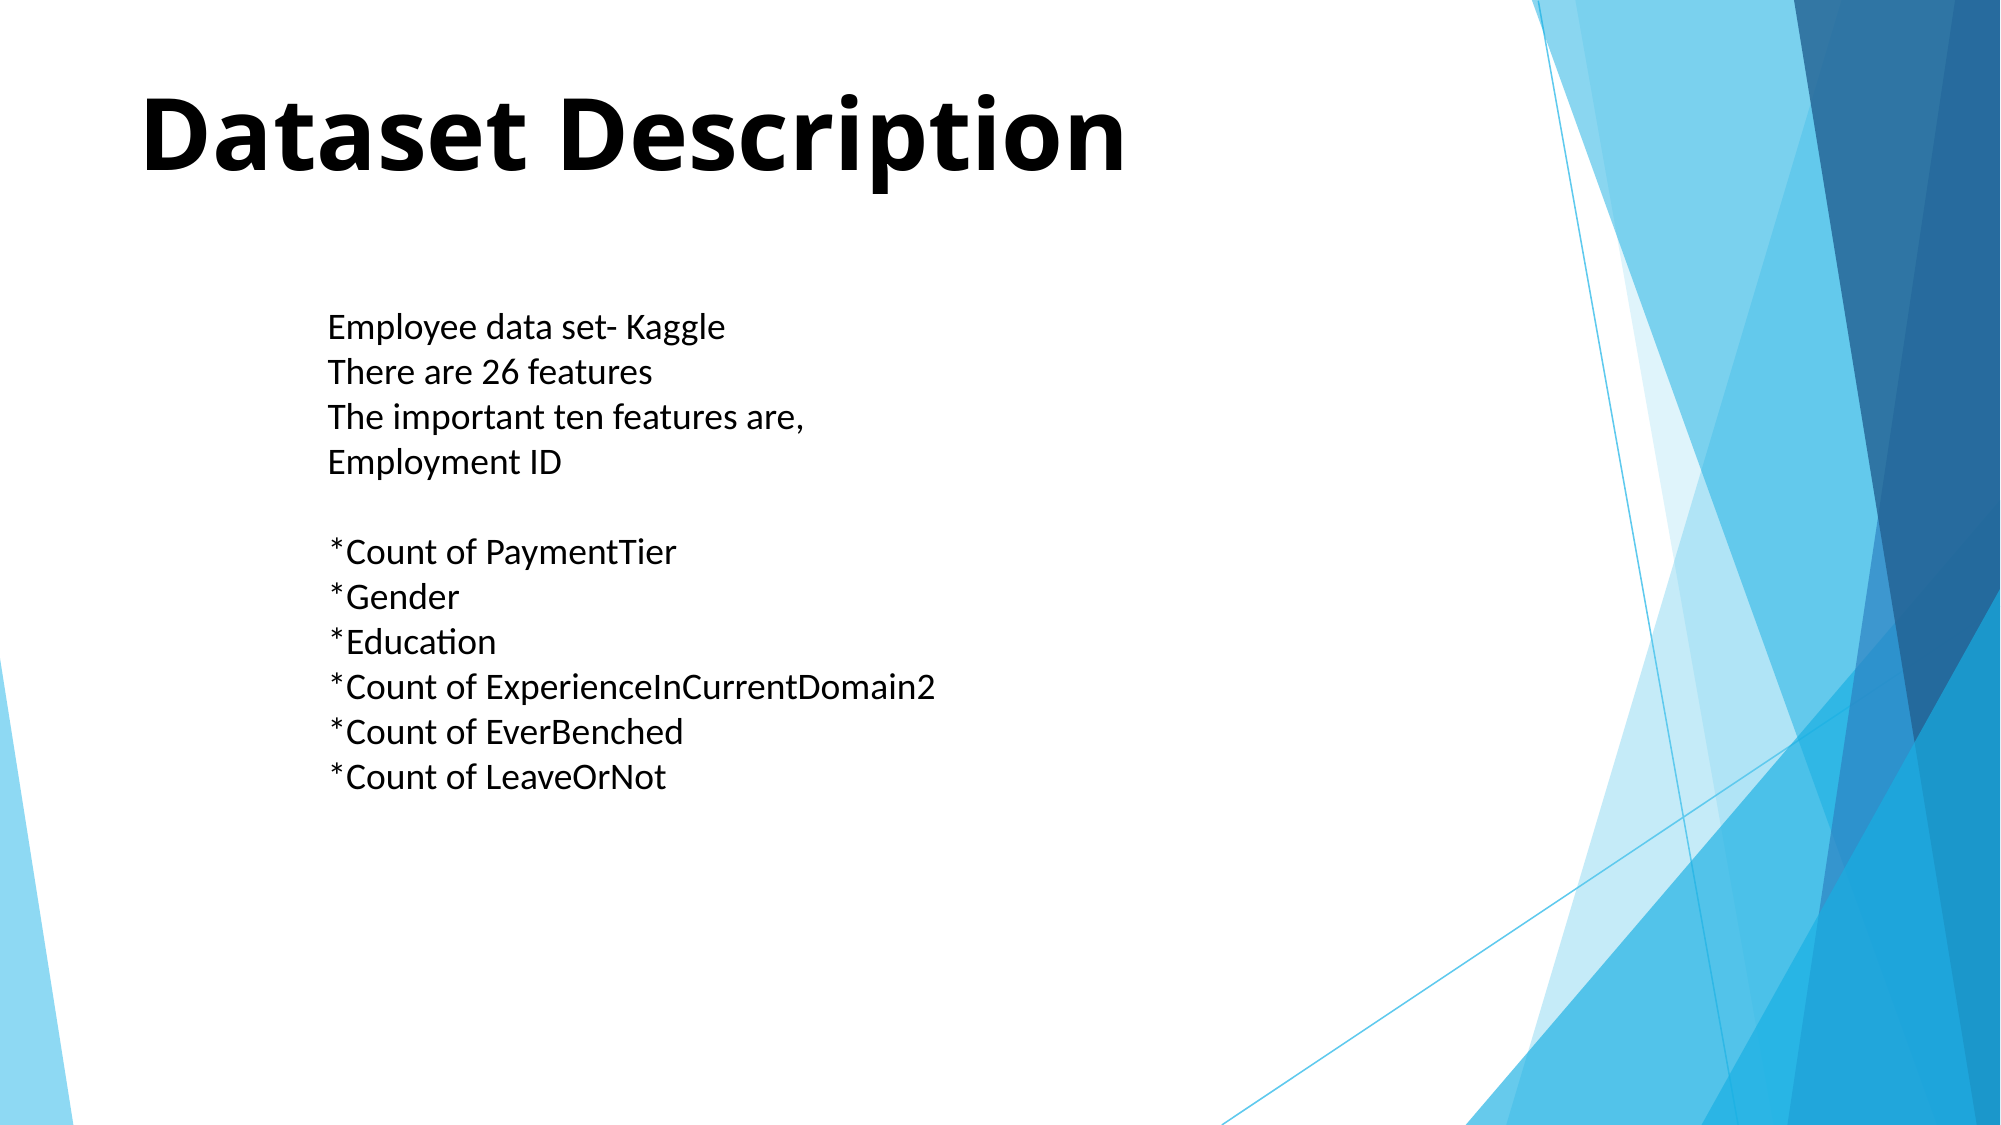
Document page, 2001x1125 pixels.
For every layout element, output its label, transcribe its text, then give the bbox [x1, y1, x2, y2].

title Dataset Description [123, 62, 1877, 189]
text_box Employee data set- Kaggle There are 26 features The important ten features are, Employment ID *Count of PaymentTier *Gender *Education *Count of ExperienceInCurrentDomain2 *Count of EverBenched *Count of LeaveOrNot [312, 249, 1175, 850]
